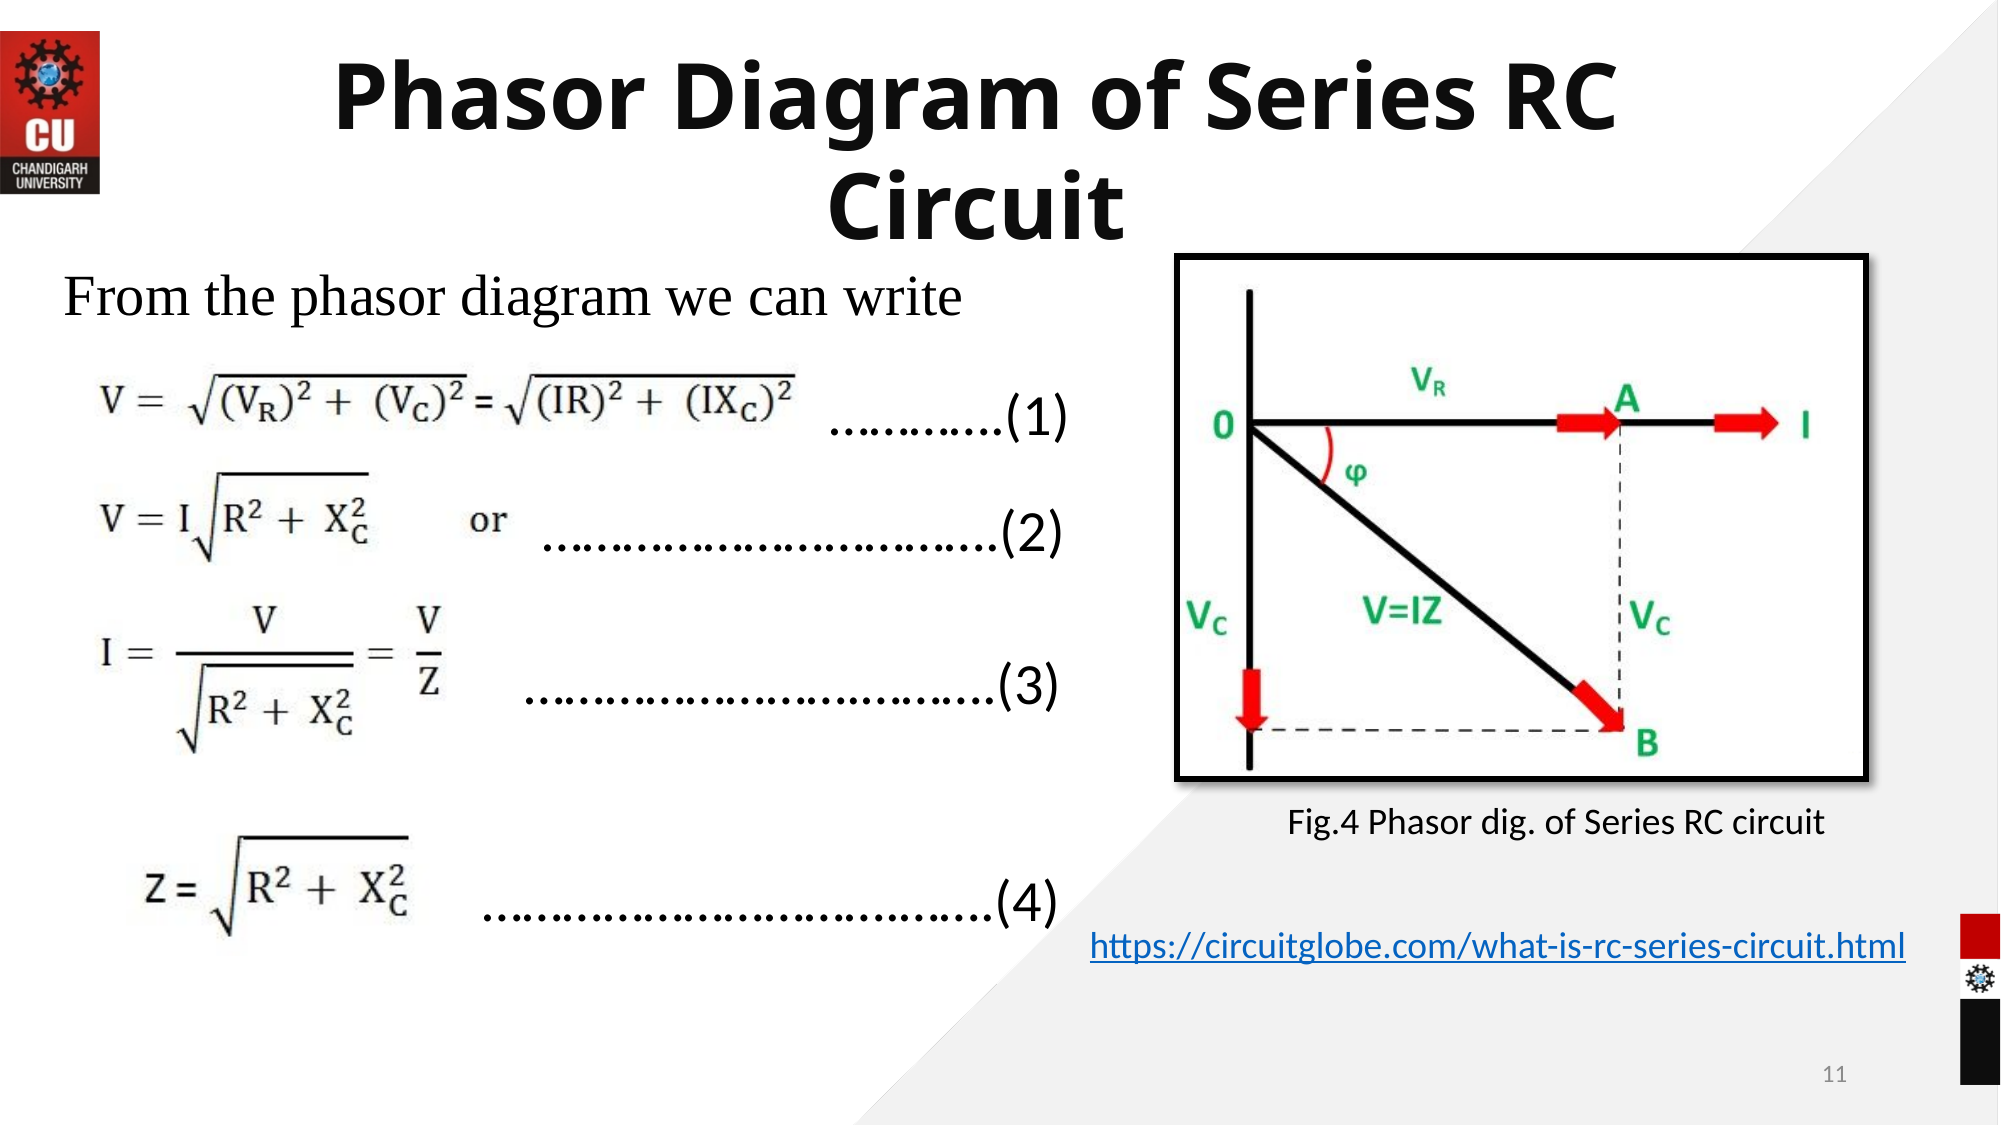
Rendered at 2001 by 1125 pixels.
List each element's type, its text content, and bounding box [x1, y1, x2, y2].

picture [0, 0, 2001, 1125]
slide_number 11 [1412, 1042, 1863, 1103]
text_box Phasor Diagram of Series RC Circuit [164, 30, 1787, 266]
text_box From the phasor diagram we can write [49, 245, 1064, 427]
text_box ………….(1) [814, 369, 1085, 455]
text_box Fig.4 Phasor dig. of Series RC circuit [1272, 790, 1841, 850]
text_box …………………….……….(3) [809, 638, 1077, 724]
text_box https://circuitglobe.com/what-is-rc-series-circuit.html [1074, 913, 1922, 974]
text_box ………………………….…….(4) [467, 855, 1075, 941]
text_box …………………………….(2) [809, 486, 1080, 571]
